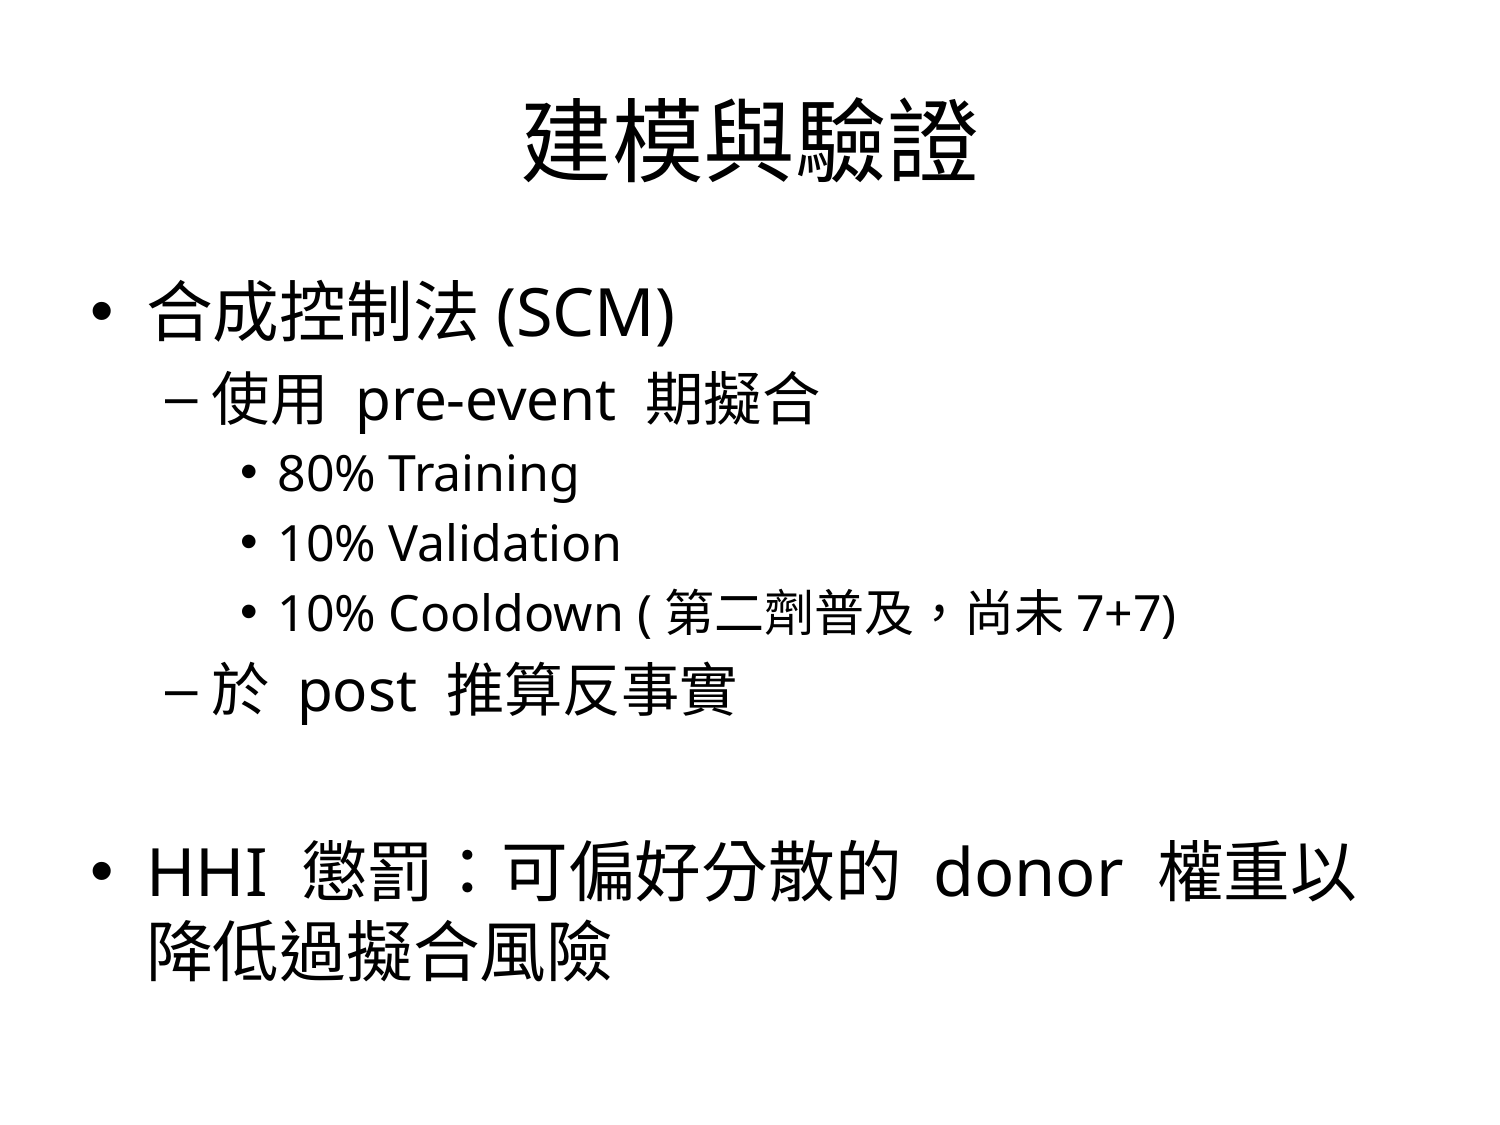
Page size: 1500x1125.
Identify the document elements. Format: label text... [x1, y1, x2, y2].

list 合成控制法(SCM) 使用 pre-event 期擬合 80% Training 10% Validation 10% Cooldown (第二劑普及，尚未7+7) 於 post 推算反事實 HHI 懲罰：可偏好分散的 donor 權重以降低過擬合風險 [75, 262, 1425, 1005]
title 建模與驗證 [75, 45, 1425, 233]
